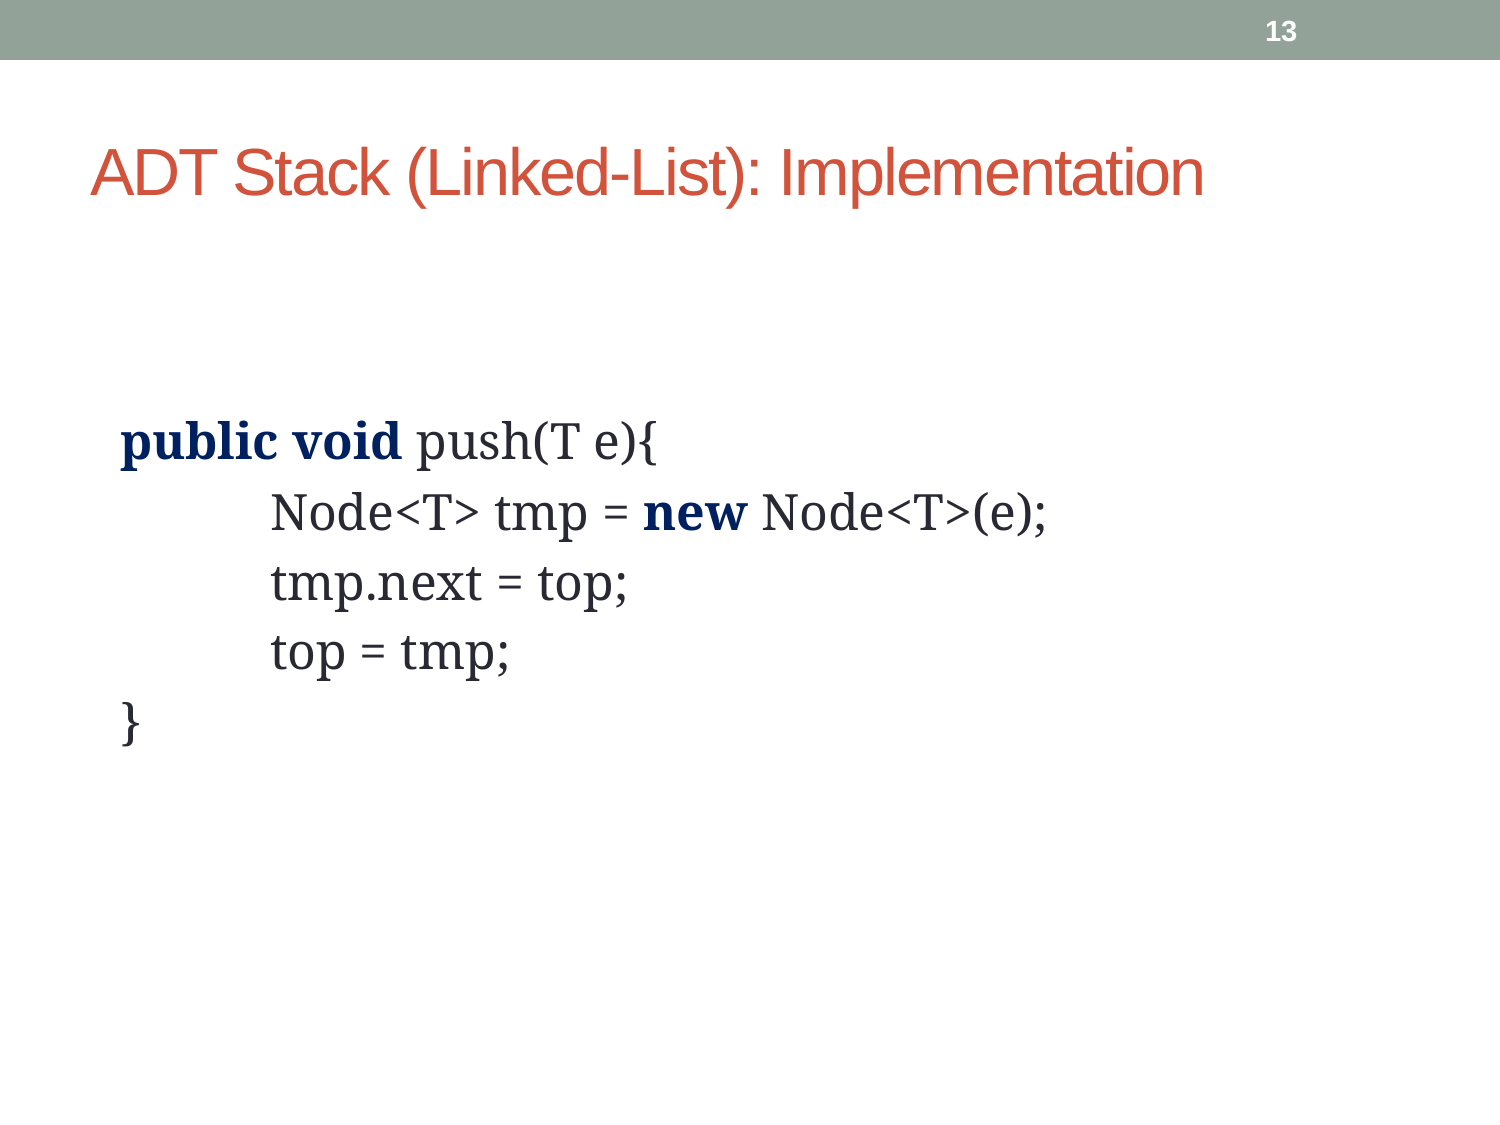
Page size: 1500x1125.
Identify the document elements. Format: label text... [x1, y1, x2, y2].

slide_number 13 [1250, 3, 1425, 57]
title ADT Stack (Linked-List): Implementation [75, 87, 1425, 250]
list public void push(T e){ Node<T> tmp = new Node<T>(e); tmp.next = top; top = tmp; } [75, 262, 1425, 1063]
